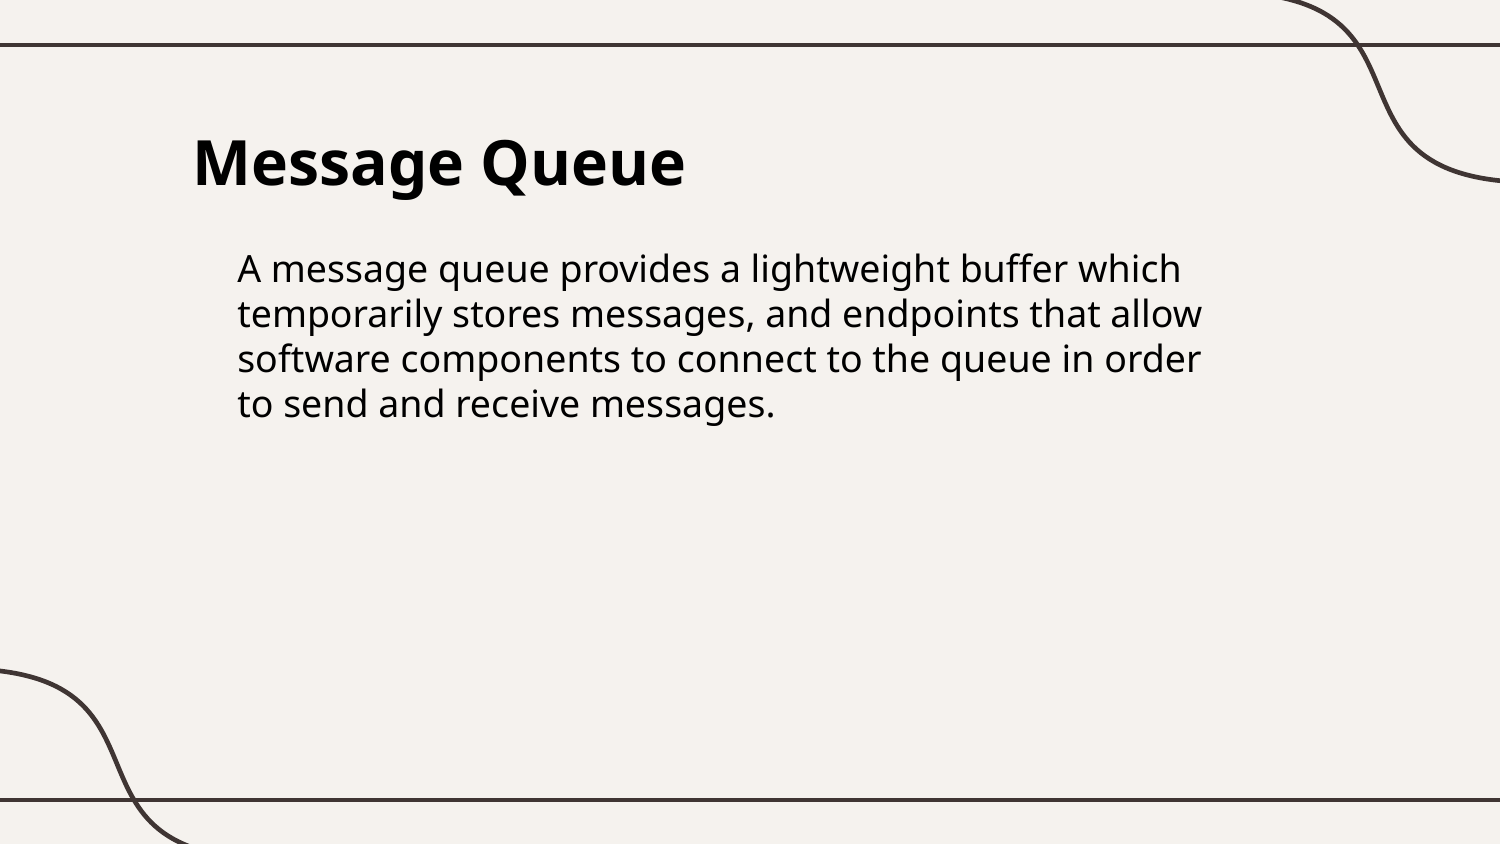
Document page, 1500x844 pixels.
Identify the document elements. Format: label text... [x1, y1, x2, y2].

title Message Queue [83, 107, 796, 202]
subtitle A message queue provides a lightweight buffer which temporarily stores messages, and endpoints that allow software components to connect to the queue in order to send and receive messages. [203, 229, 1232, 614]
